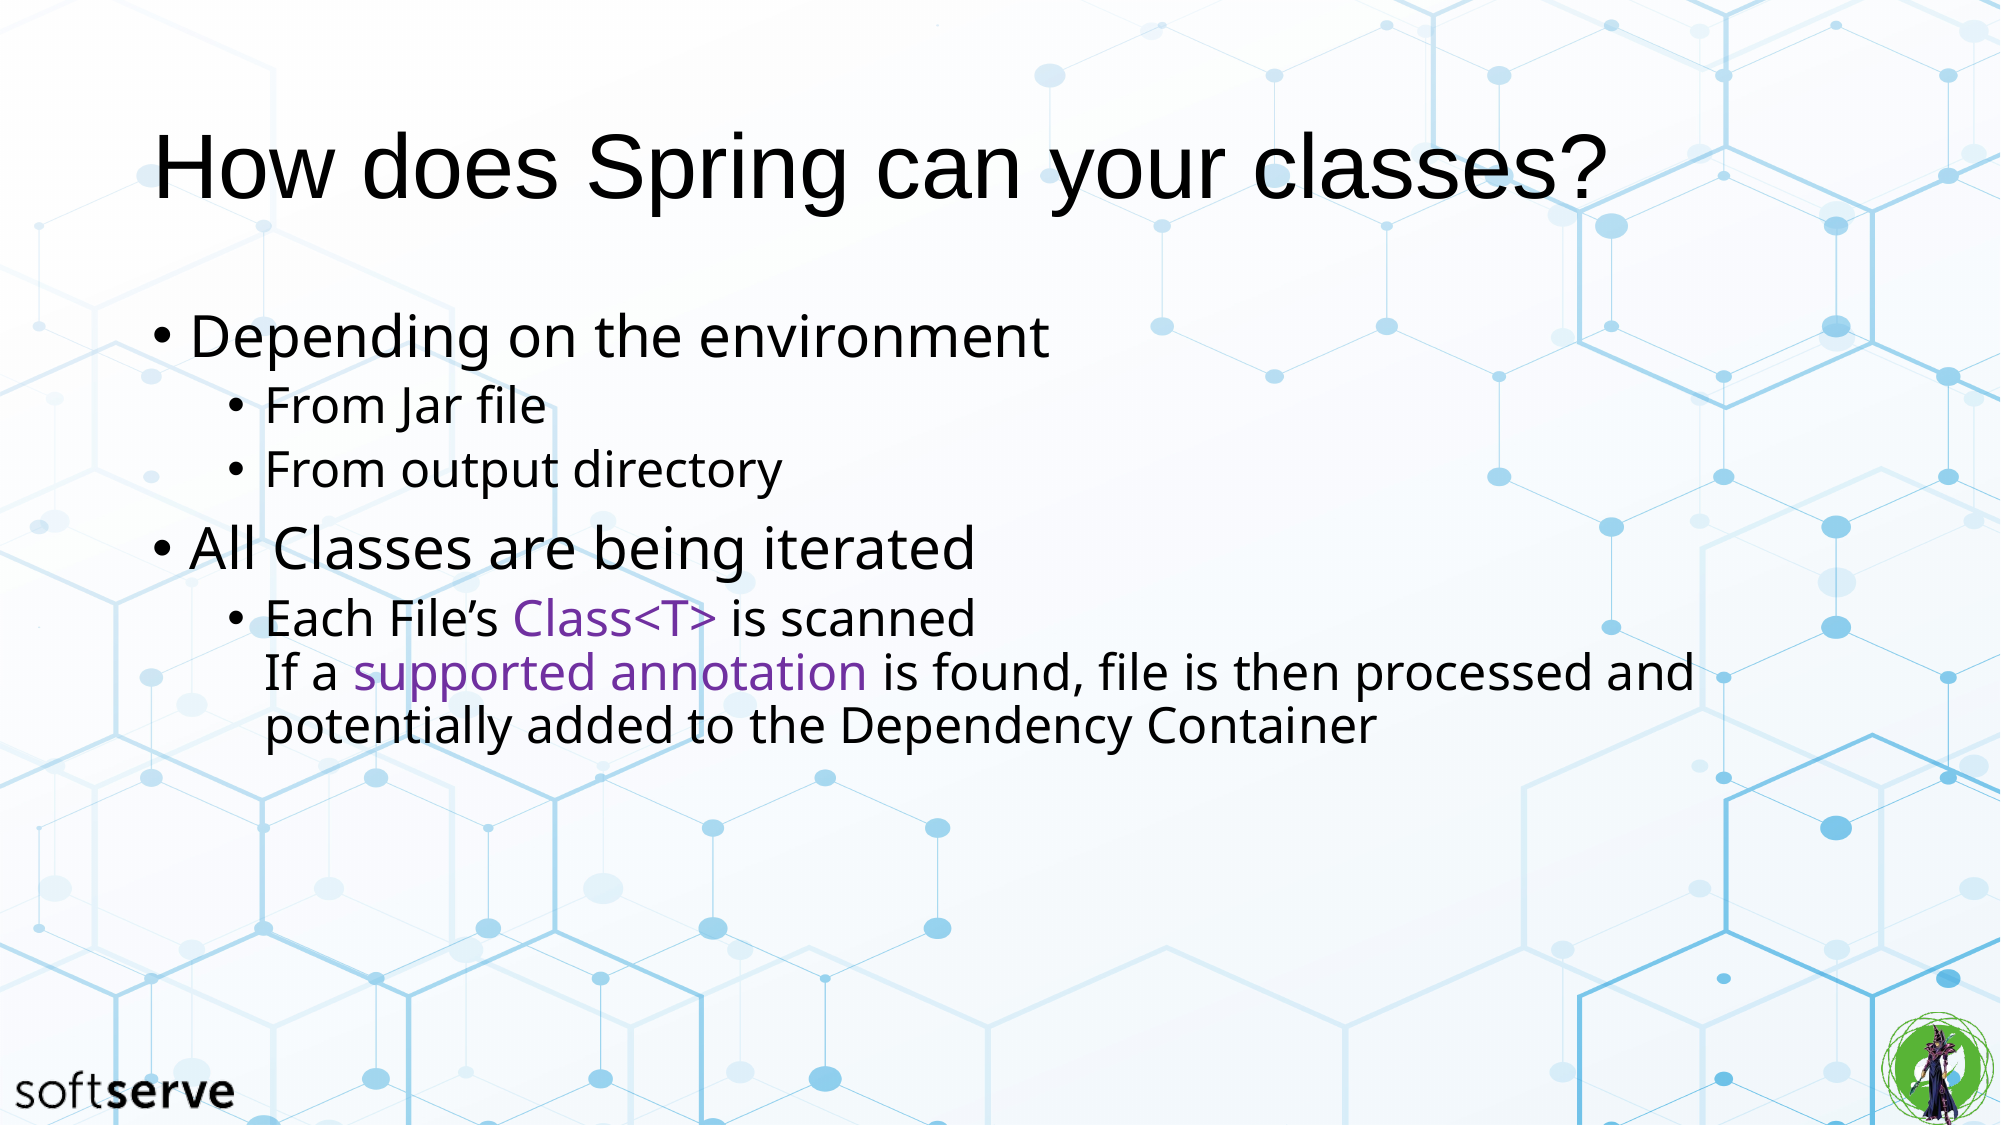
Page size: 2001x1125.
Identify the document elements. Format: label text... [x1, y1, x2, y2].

list Depending on the environment From Jar file From output directory All Classes are being iterated Each File’s Class<T> is scanned If a supported annotation is found, file is then processed and potentially added to the Dependency Container [137, 299, 1863, 1014]
title How does Spring can your classes? [137, 59, 1863, 278]
picture [0, 0, 2001, 1125]
